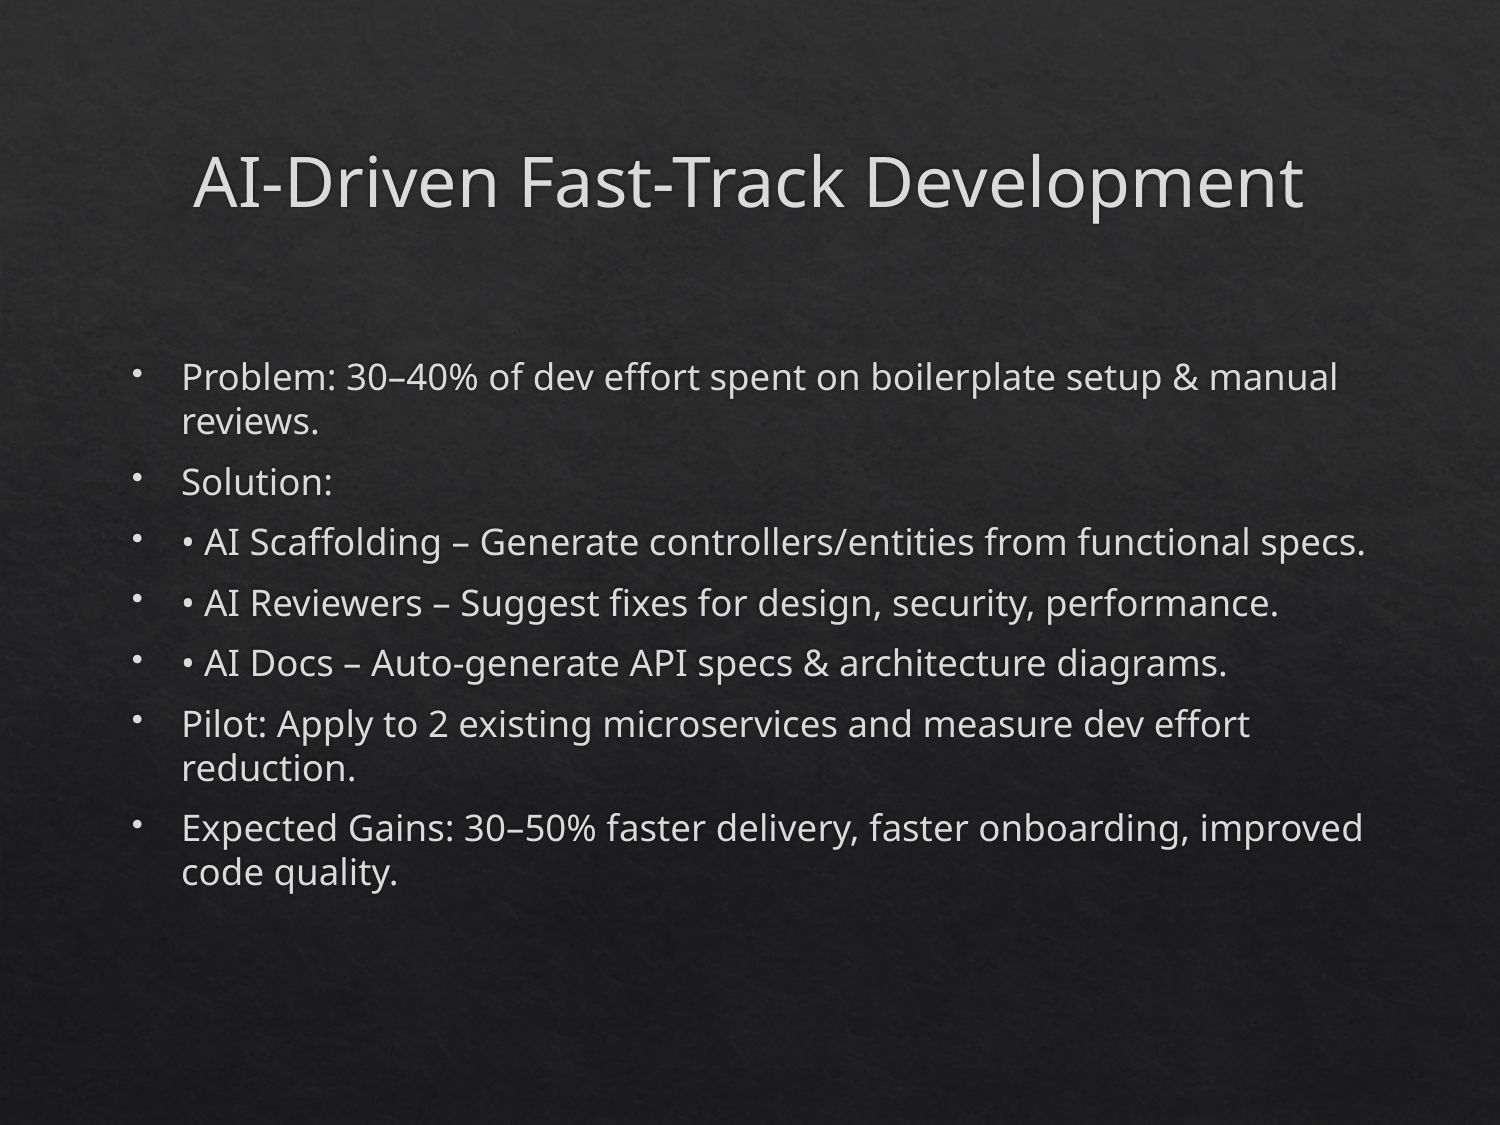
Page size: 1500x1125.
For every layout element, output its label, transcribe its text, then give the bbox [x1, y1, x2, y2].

title AI-Driven Fast-Track Development [112, 99, 1387, 260]
list Problem: 30–40% of dev effort spent on boilerplate setup & manual reviews. Solution: • AI Scaffolding – Generate controllers/entities from functional specs. • AI Reviewers – Suggest fixes for design, security, performance. • AI Docs – Auto-generate API specs & architecture diagrams. Pilot: Apply to 2 existing microservices and measure dev effort reduction. Expected Gains: 30–50% faster delivery, faster onboarding, improved code quality. [112, 284, 1387, 950]
